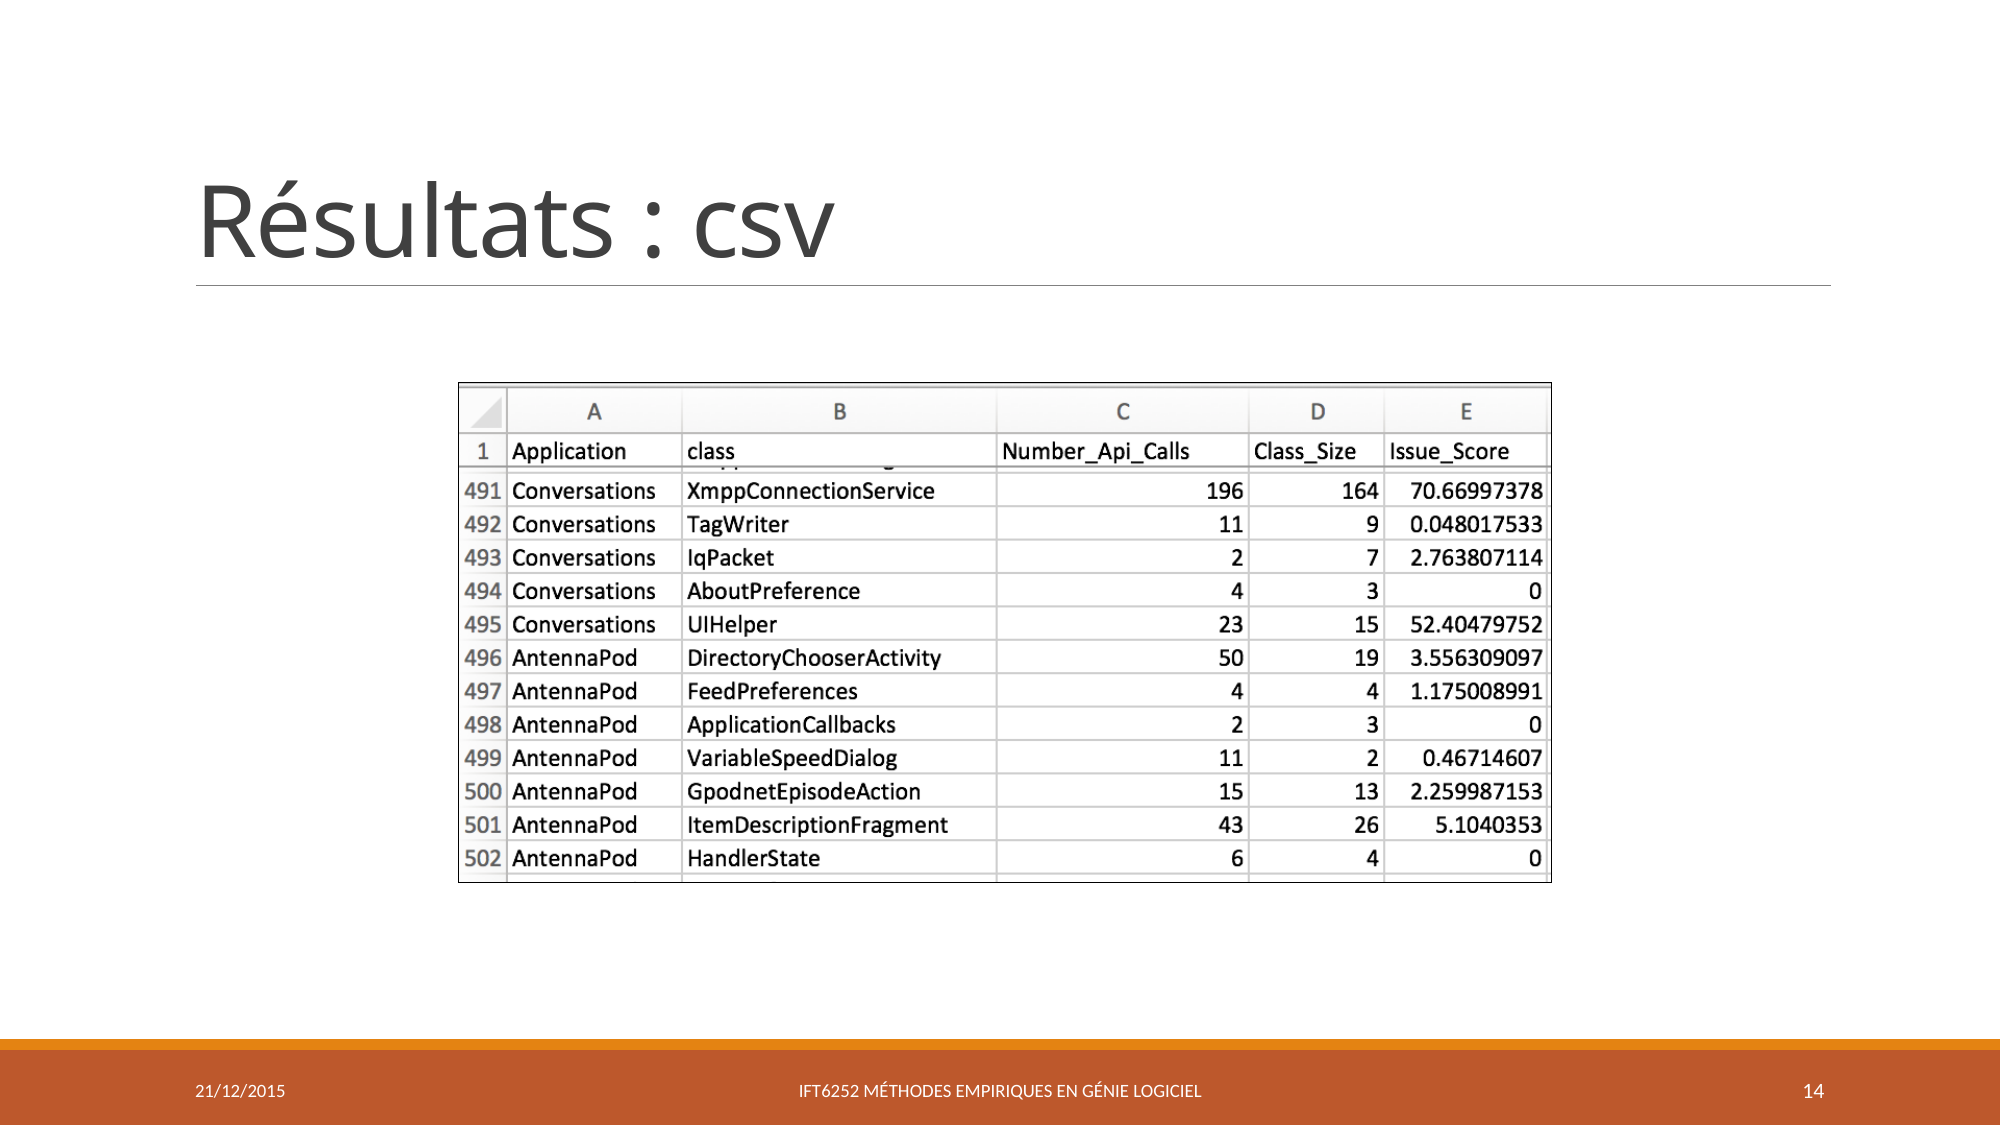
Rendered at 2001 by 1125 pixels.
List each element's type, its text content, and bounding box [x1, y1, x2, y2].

slide_number 14 [1624, 1059, 1840, 1120]
footer IFT6252 Méthodes empiriques en génie logiciel [604, 1059, 1396, 1120]
title Résultats : csv [180, 47, 1830, 285]
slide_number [180, 1059, 586, 1120]
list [457, 382, 1553, 884]
